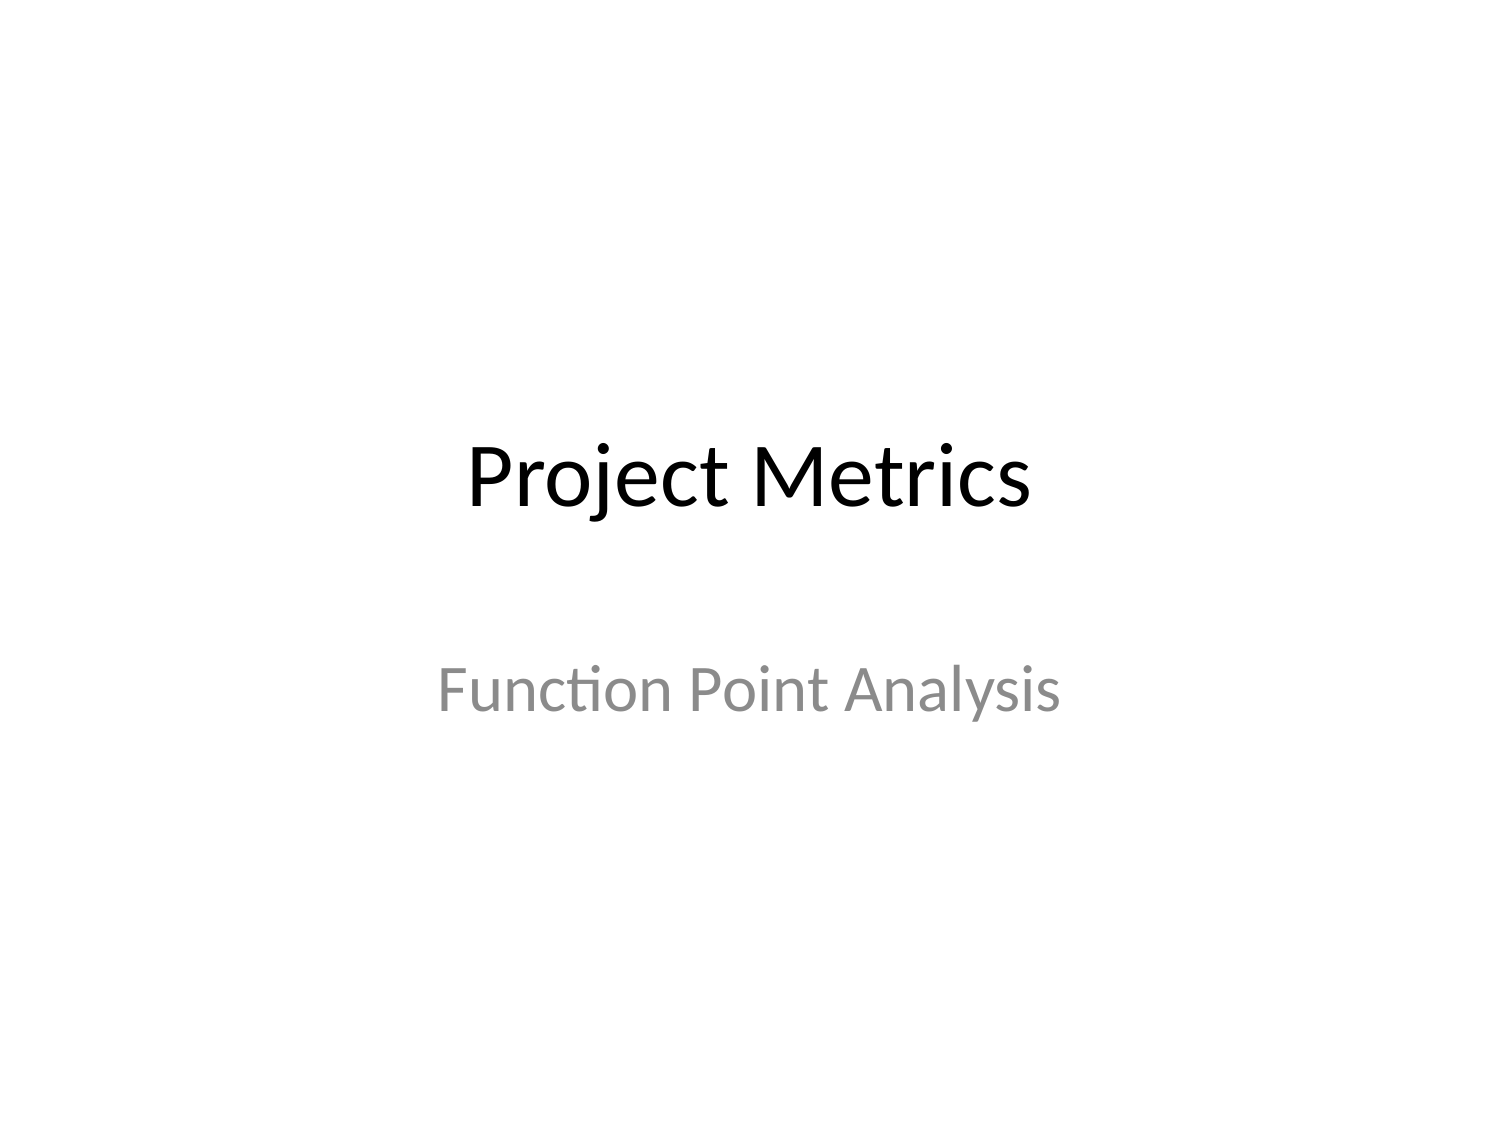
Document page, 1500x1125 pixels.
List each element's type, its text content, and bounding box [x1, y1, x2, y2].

title Project Metrics [112, 349, 1388, 591]
subtitle Function Point Analysis [225, 637, 1275, 925]
